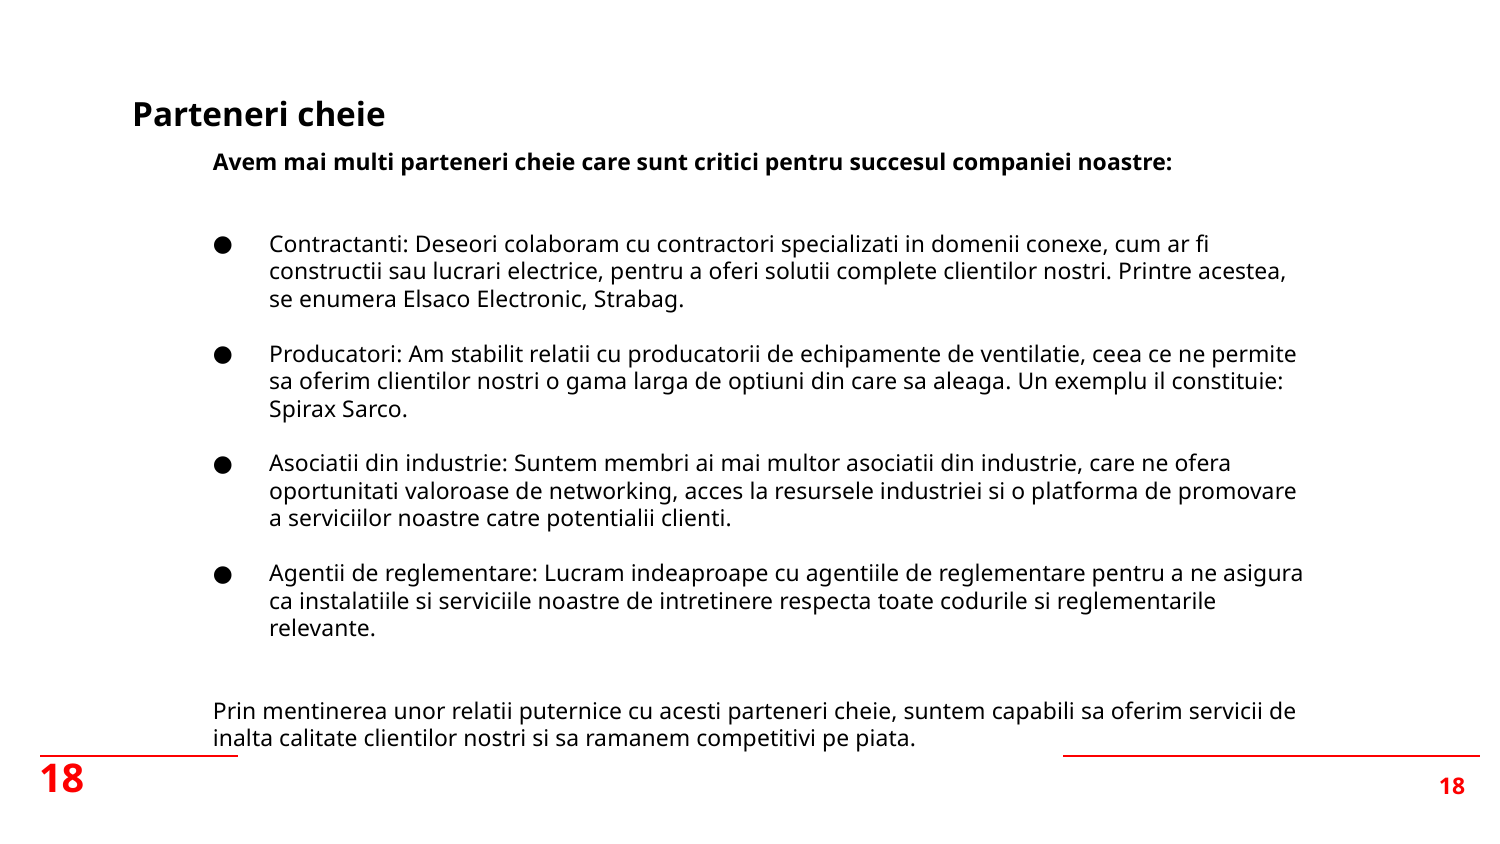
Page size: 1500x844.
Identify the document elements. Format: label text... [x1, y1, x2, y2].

title Parteneri cheie [116, 78, 1259, 173]
title 18 [24, 774, 302, 801]
subtitle Avem mai multi parteneri cheie care sunt critici pentru succesul companiei noastre: Contractanti: Deseori colaboram cu contractori specializati in domenii conexe, cum ar fi constructii sau lucrari electrice, pentru a oferi solutii complete clientilor nostri. Printre acestea, se enumera Elsaco Electronic, Strabag. Producatori: Am stabilit relatii cu producatorii de echipamente de ventilatie, ceea ce ne permite sa oferim clientilor nostri o gama larga de optiuni din care sa aleaga. Un exemplu il constituie: Spirax Sarco. Asociatii din industrie: Suntem membri ai mai multor asociatii din industrie, care ne ofera oportunitati valoroase de networking, acces la resursele industriei si o platforma de promovare a serviciilor noastre catre potentialii clienti. Agentii de reglementare: Lucram indeaproape cu agentiile de reglementare pentru a ne asigura ca instalatiile si serviciile noastre de intretinere respecta toate codurile si reglementarile relevante. Prin mentinerea unor relatii puternice cu acesti parteneri cheie, suntem capabili sa oferim servicii de inalta calitate clientilor nostri si sa ramanem competitivi pe piata. [179, 267, 1321, 601]
